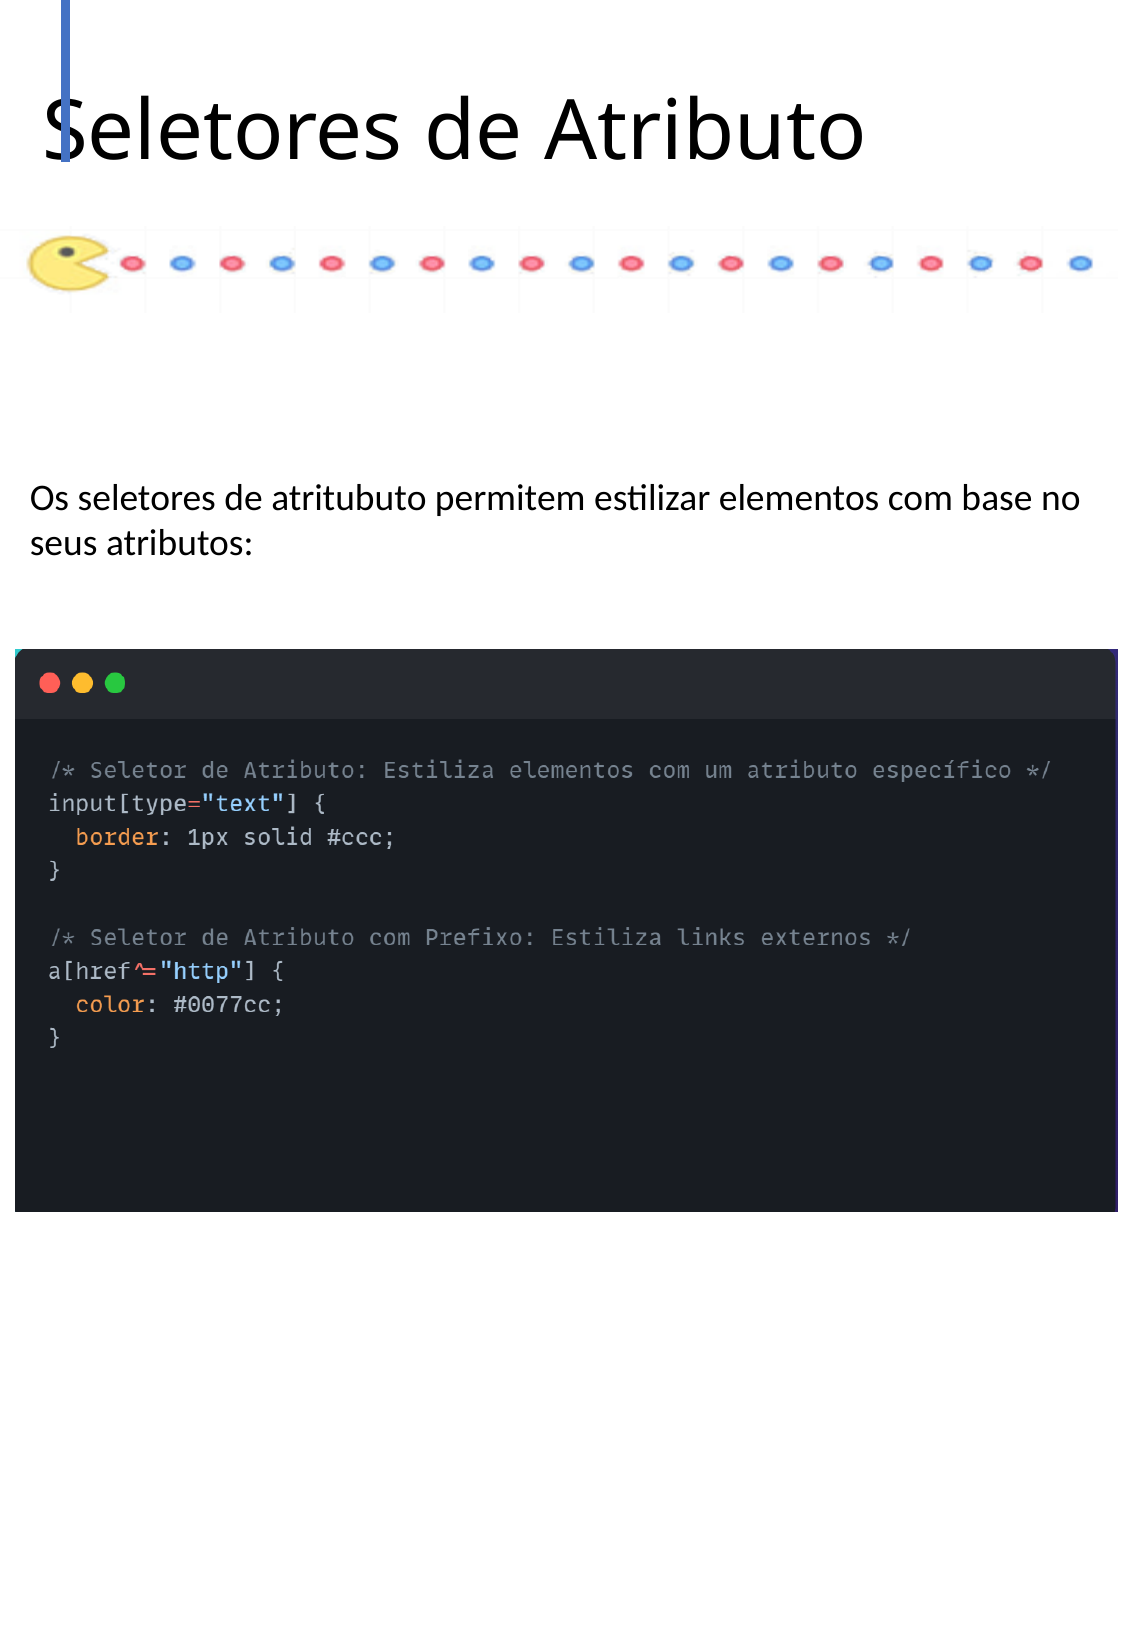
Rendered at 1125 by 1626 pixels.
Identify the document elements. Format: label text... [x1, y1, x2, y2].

picture [0, 226, 1118, 313]
text_box Seletores de Atributo [0, 68, 1025, 226]
text_box [61, 0, 70, 162]
picture [14, 649, 1118, 1212]
text_box Os seletores de atritubuto permitem estilizar elementos com base no seus atributos: [15, 465, 1103, 571]
